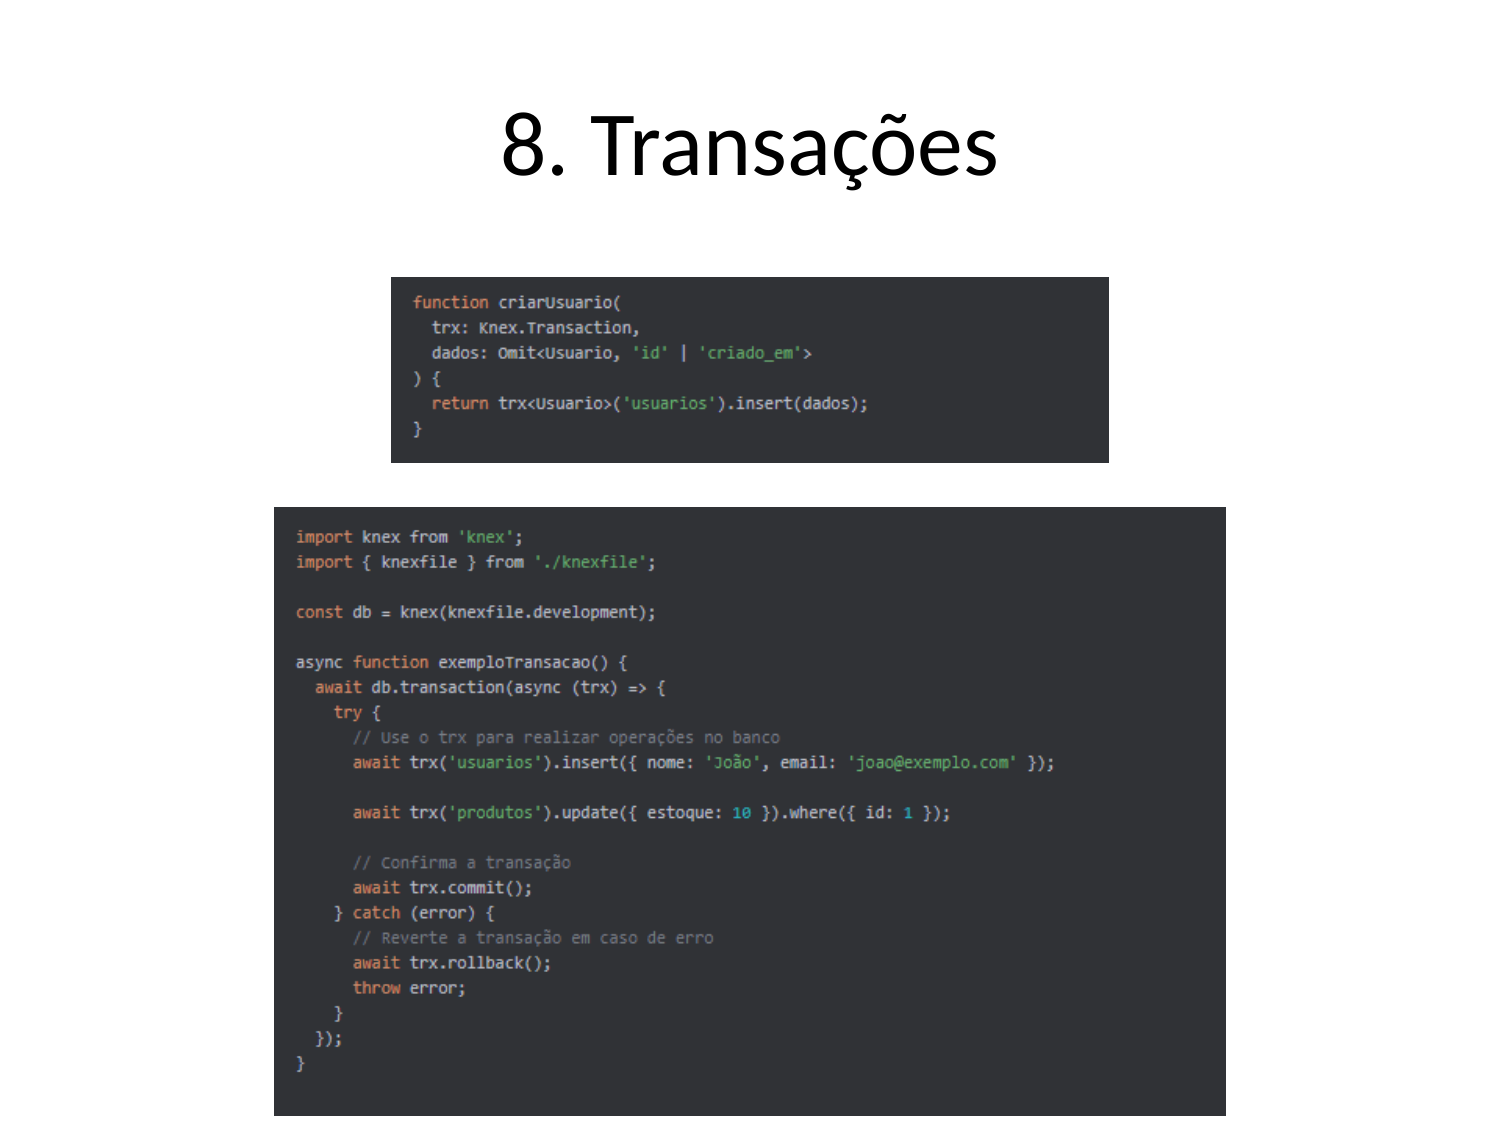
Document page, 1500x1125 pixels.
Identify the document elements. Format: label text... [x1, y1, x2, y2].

title 8. Transações [75, 45, 1425, 233]
picture [391, 277, 1109, 463]
picture [273, 507, 1226, 1116]
